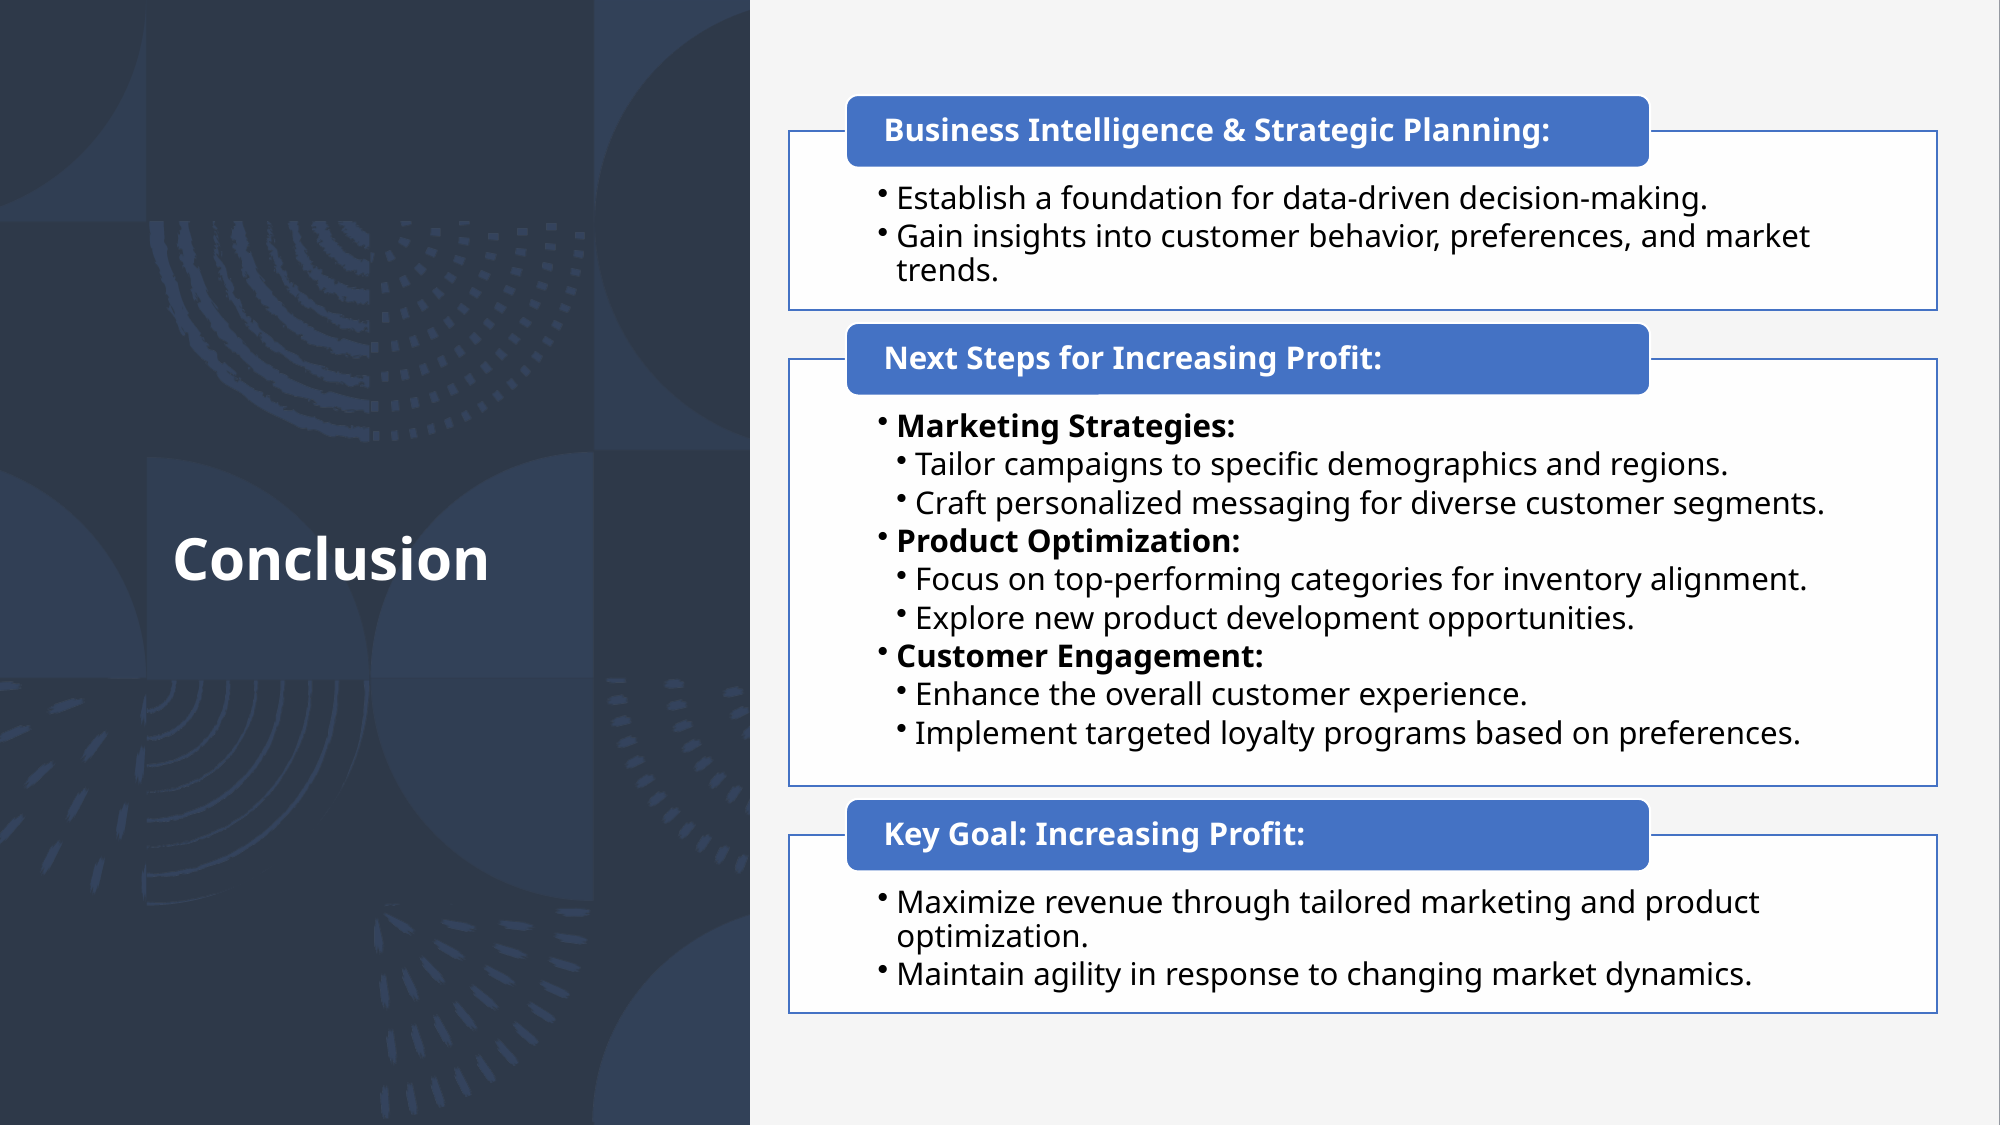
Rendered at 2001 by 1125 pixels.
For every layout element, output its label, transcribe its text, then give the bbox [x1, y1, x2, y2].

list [788, 74, 1938, 1034]
text_box [0, 0, 751, 1125]
text_box [751, 0, 2000, 1125]
title Conclusion [137, 91, 600, 1007]
